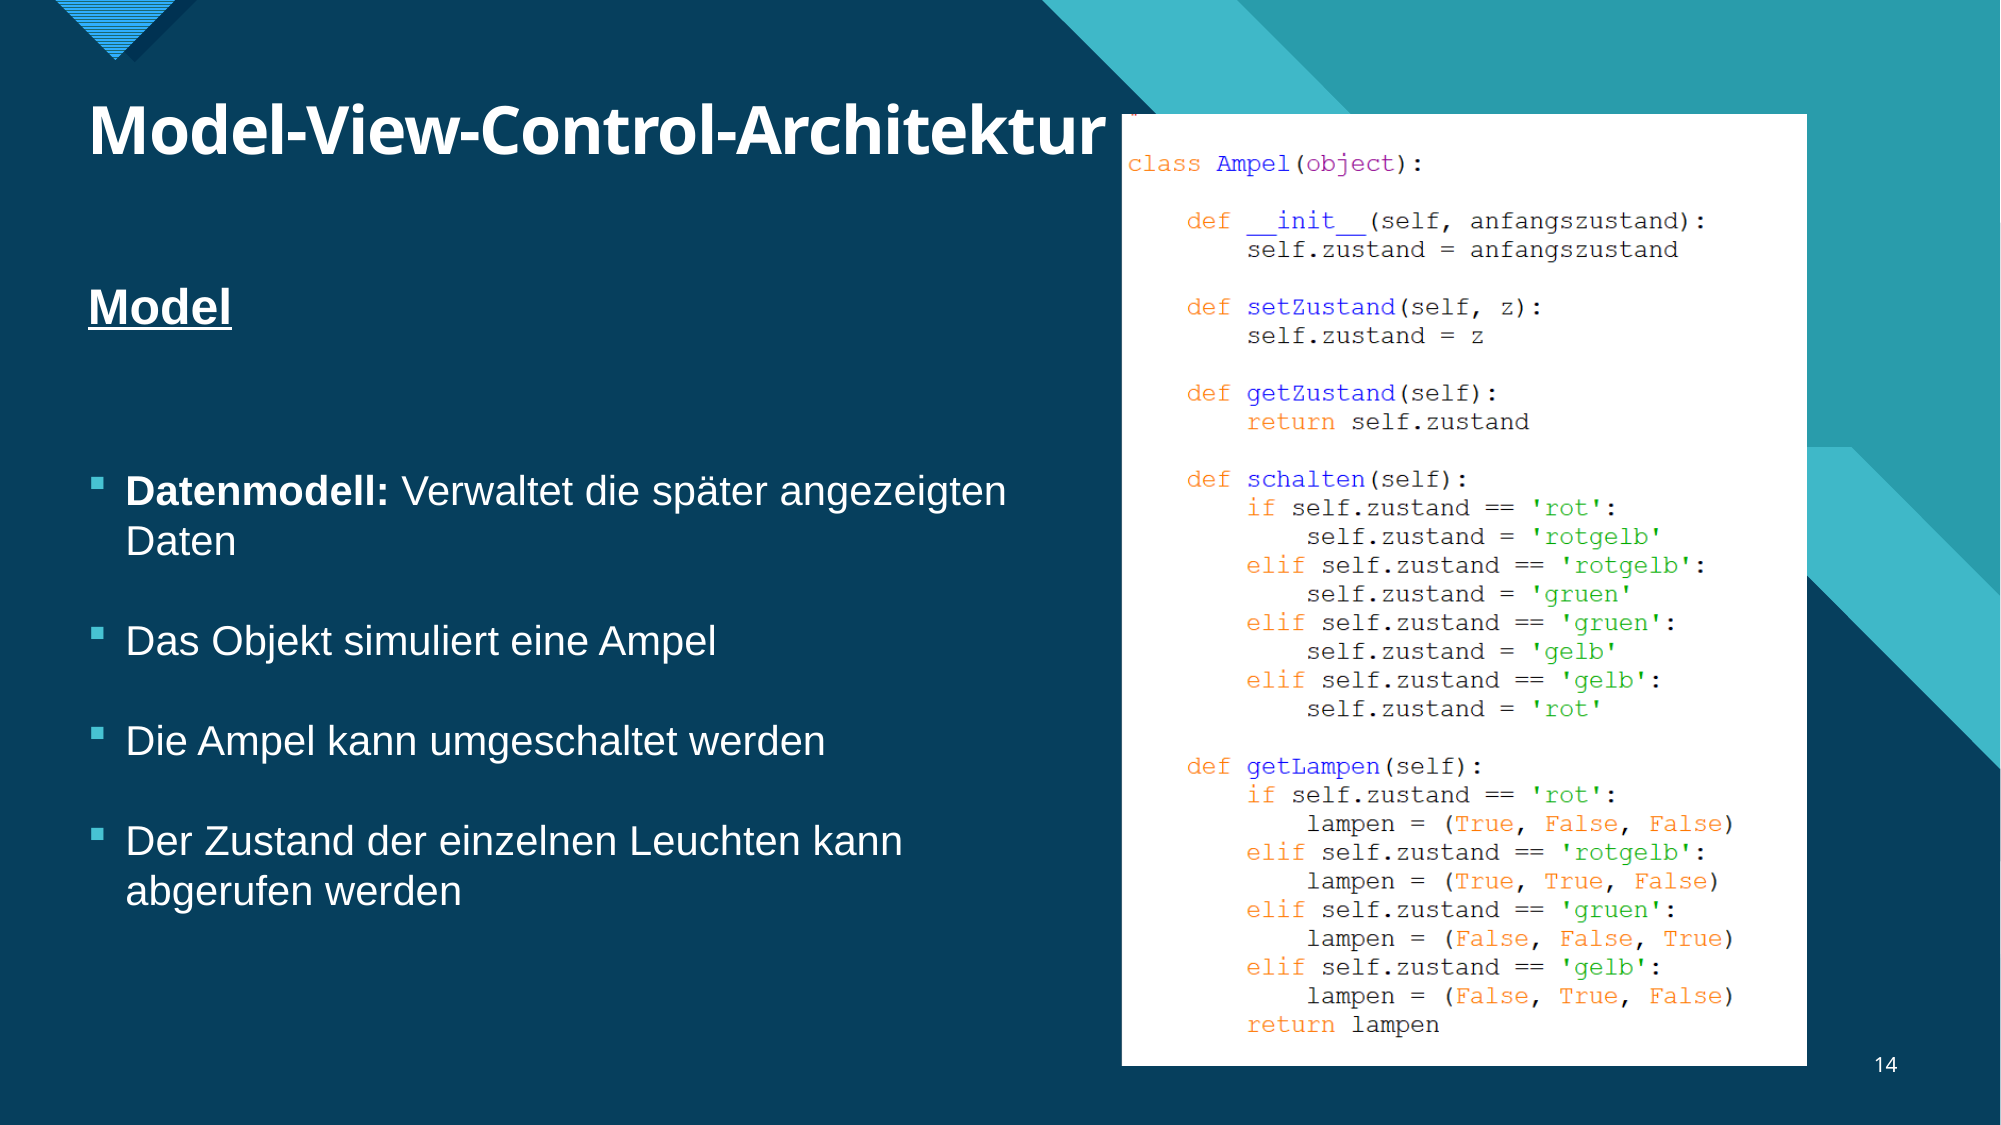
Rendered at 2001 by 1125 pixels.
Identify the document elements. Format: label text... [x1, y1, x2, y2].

title Model-View-Control-Architektur [72, 89, 1913, 177]
list Model Datenmodell: Verwaltet die später angezeigten Daten Das Objekt simuliert eine Ampel Die Ampel kann umgeschaltet werden Der Zustand der einzelnen Leuchten kann abgerufen werden [72, 266, 1106, 939]
picture [1122, 113, 1808, 1065]
slide_number 14 [1845, 1035, 1913, 1096]
